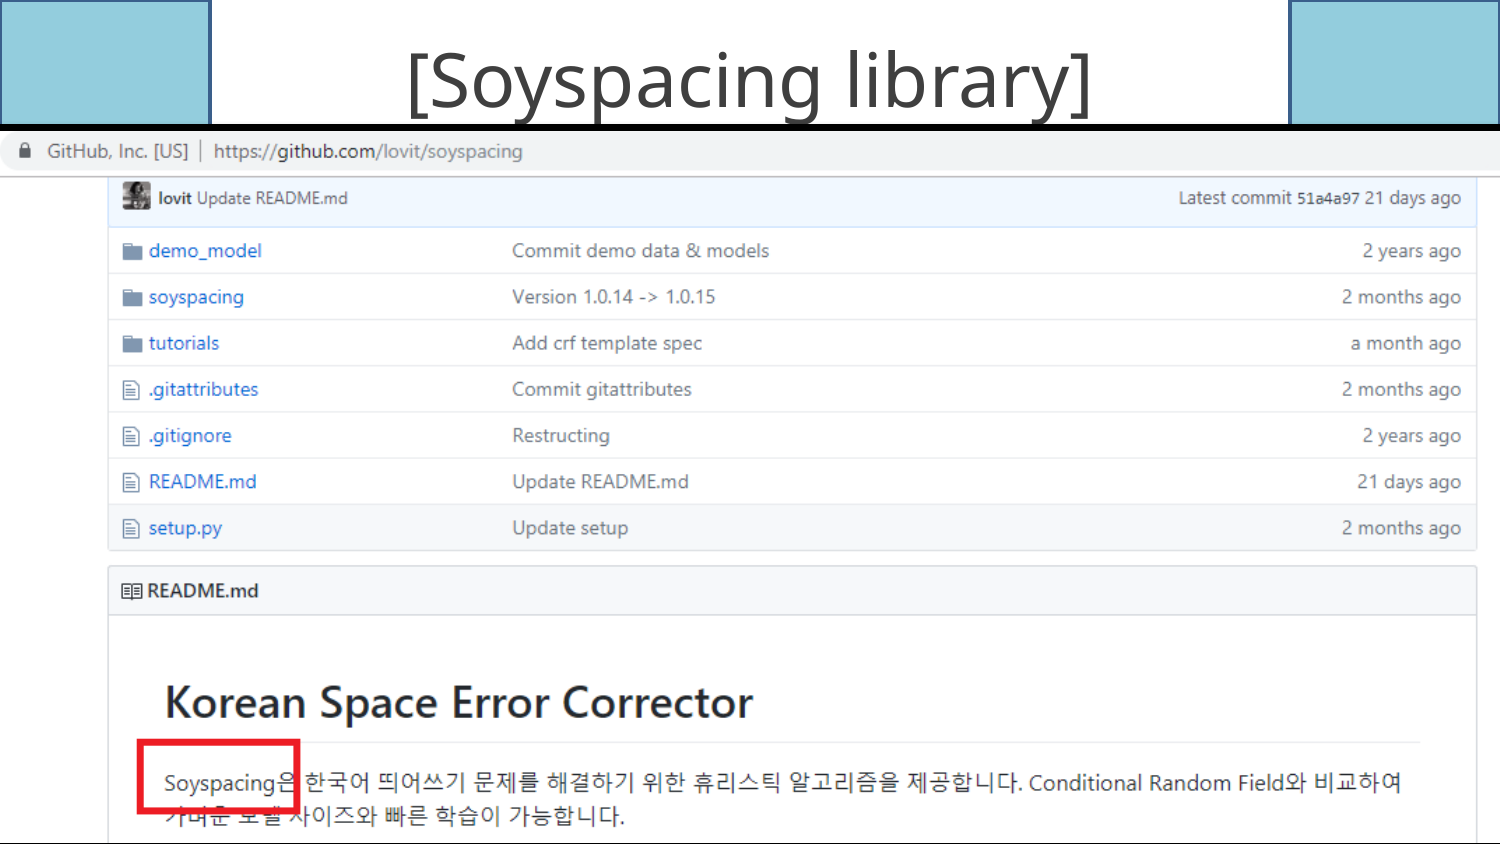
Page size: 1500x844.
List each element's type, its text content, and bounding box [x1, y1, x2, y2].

title [Soyspacing library] [212, 24, 1288, 123]
text_box [1288, 0, 1500, 123]
text_box [0, 0, 212, 123]
picture [0, 130, 1500, 844]
